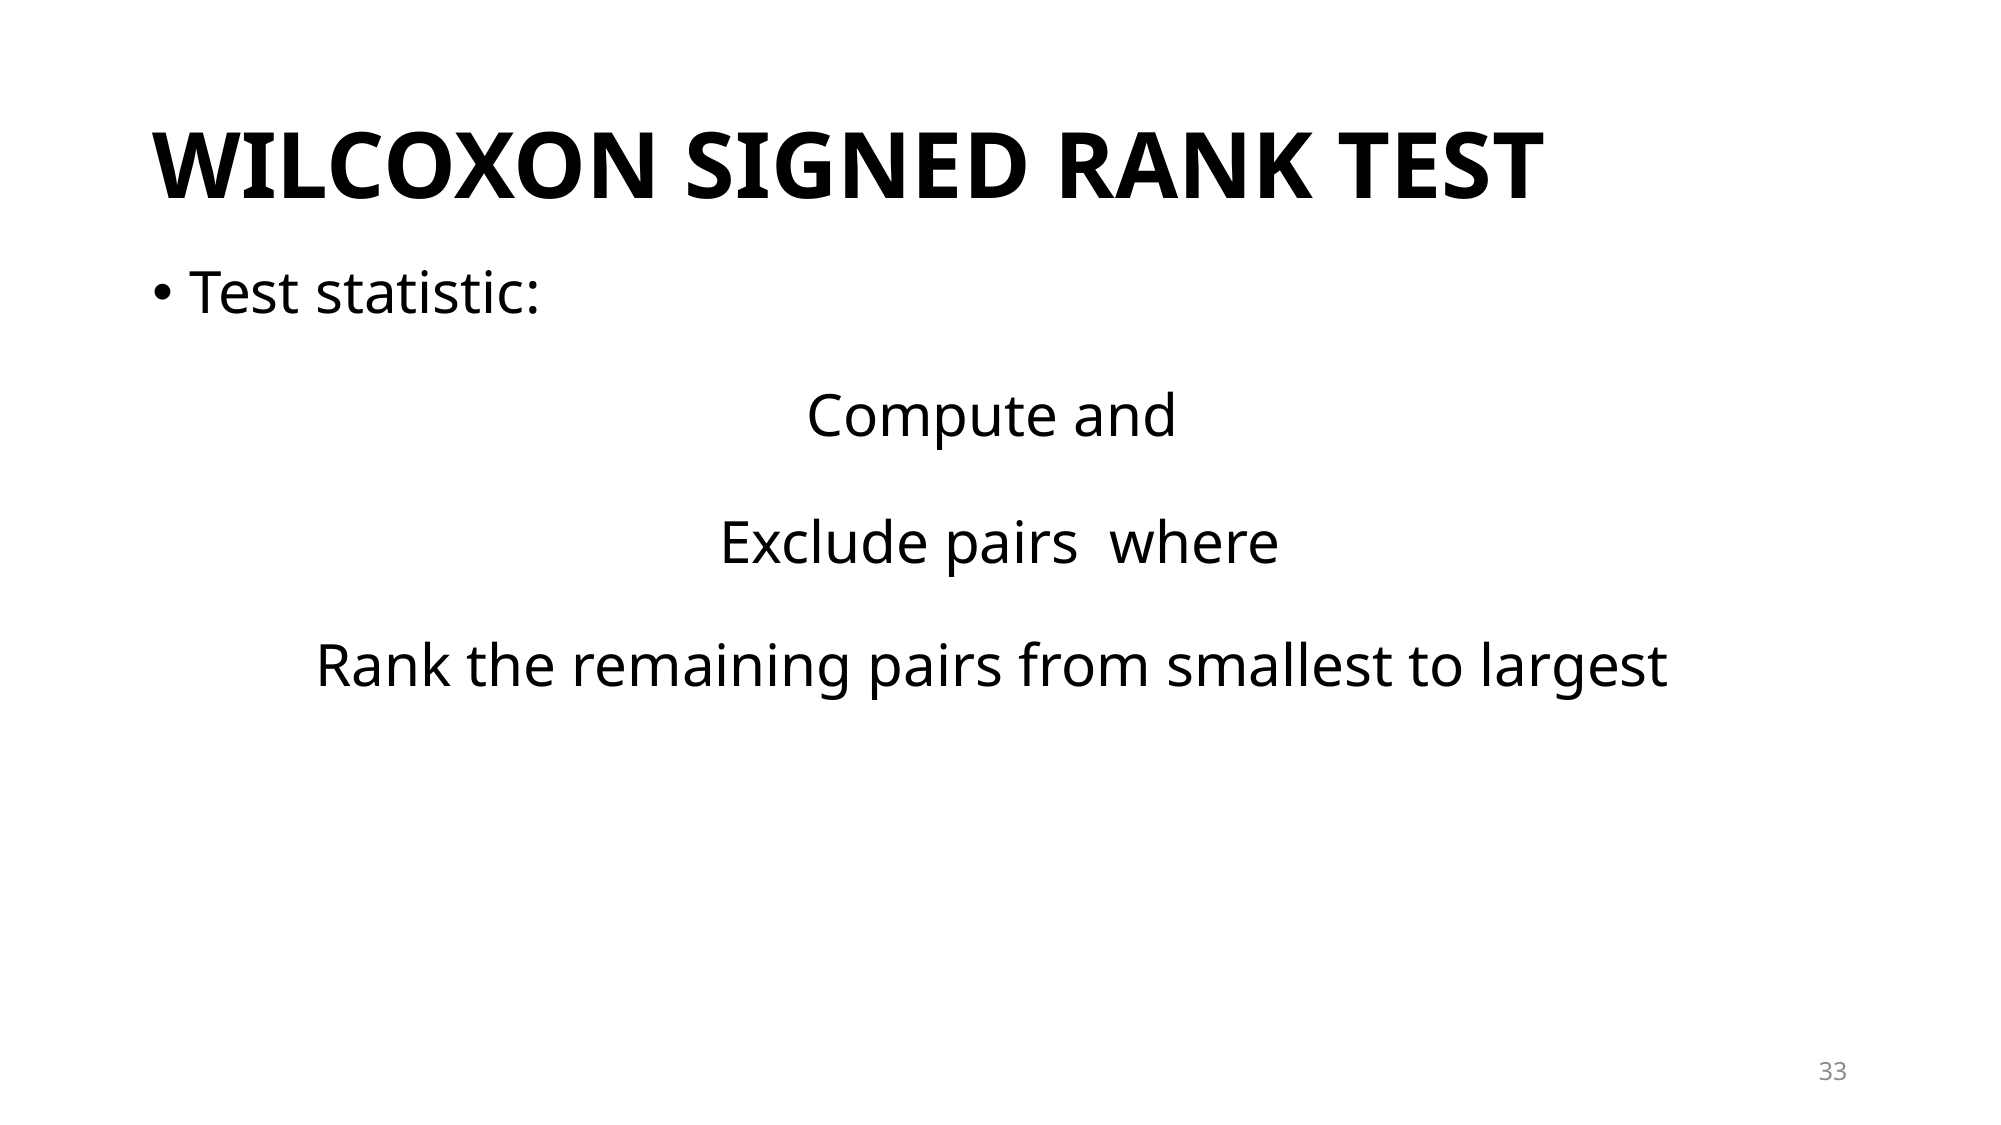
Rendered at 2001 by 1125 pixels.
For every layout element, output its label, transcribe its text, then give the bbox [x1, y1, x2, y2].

title WILCOXON SIGNED RANK TEST [137, 59, 1863, 278]
slide_number 33 [1412, 1042, 1863, 1103]
